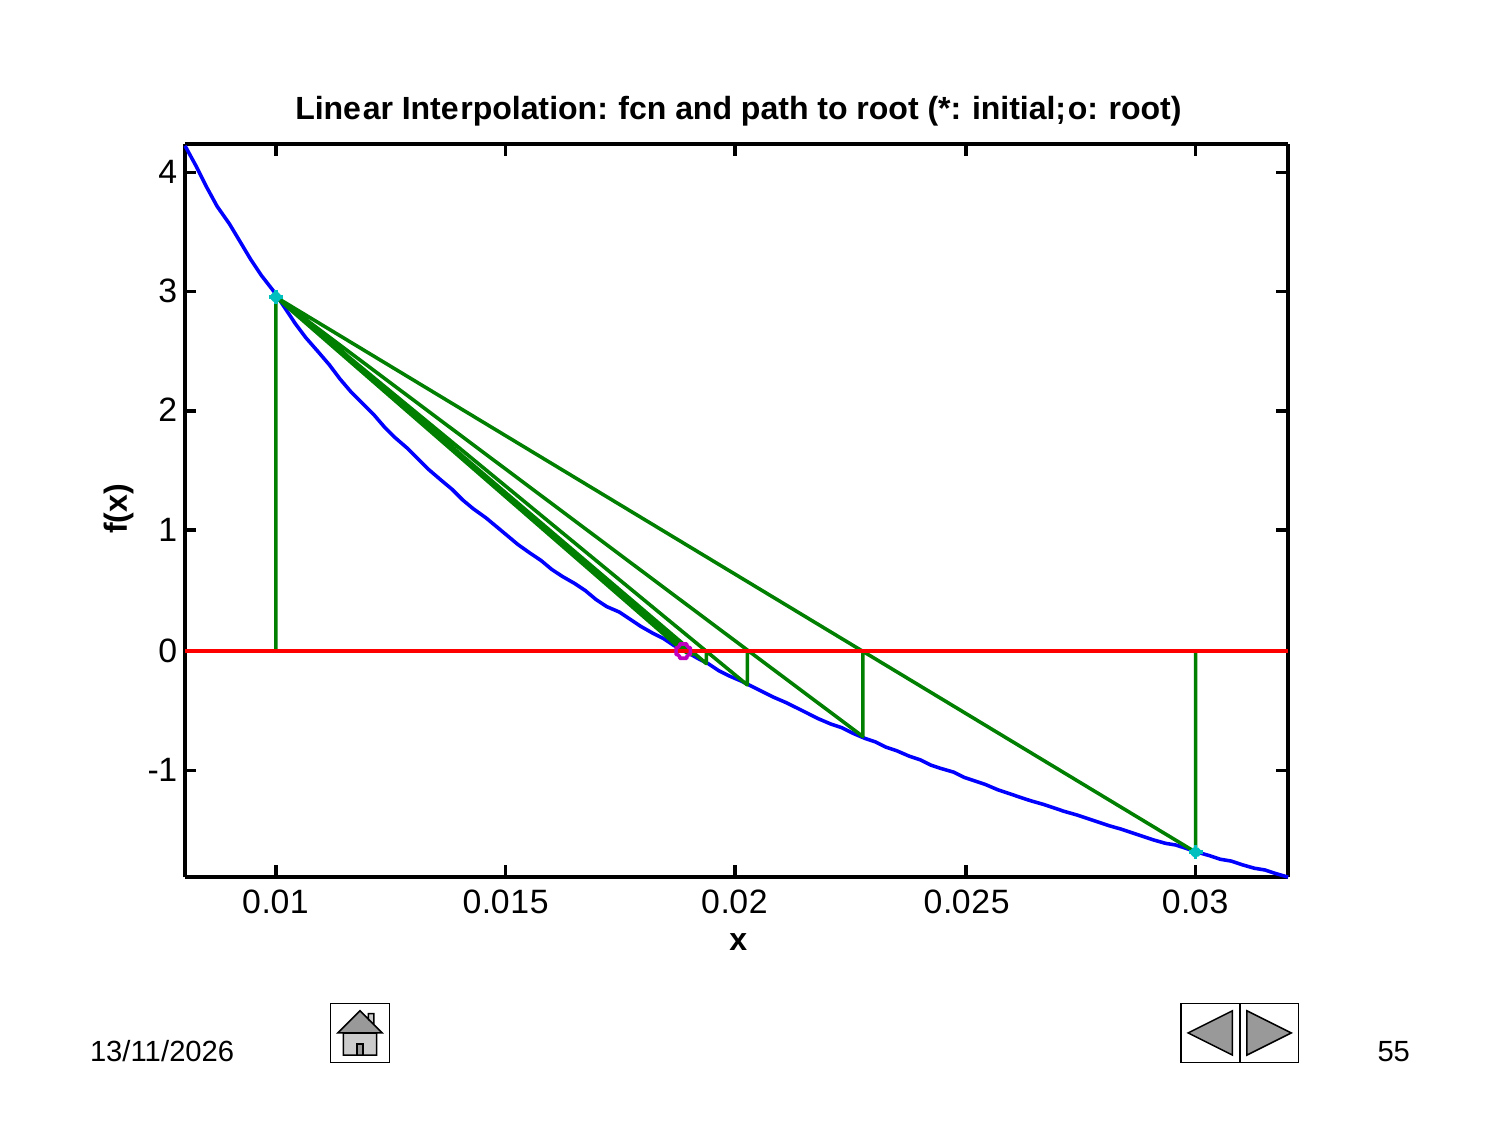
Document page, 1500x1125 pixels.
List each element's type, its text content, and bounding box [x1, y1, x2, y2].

text_box [1240, 1003, 1299, 1063]
text_box [330, 1003, 390, 1063]
text_box [1180, 1003, 1240, 1063]
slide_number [75, 1024, 425, 1103]
picture [0, 77, 1424, 977]
slide_number 55 [1074, 1024, 1425, 1103]
